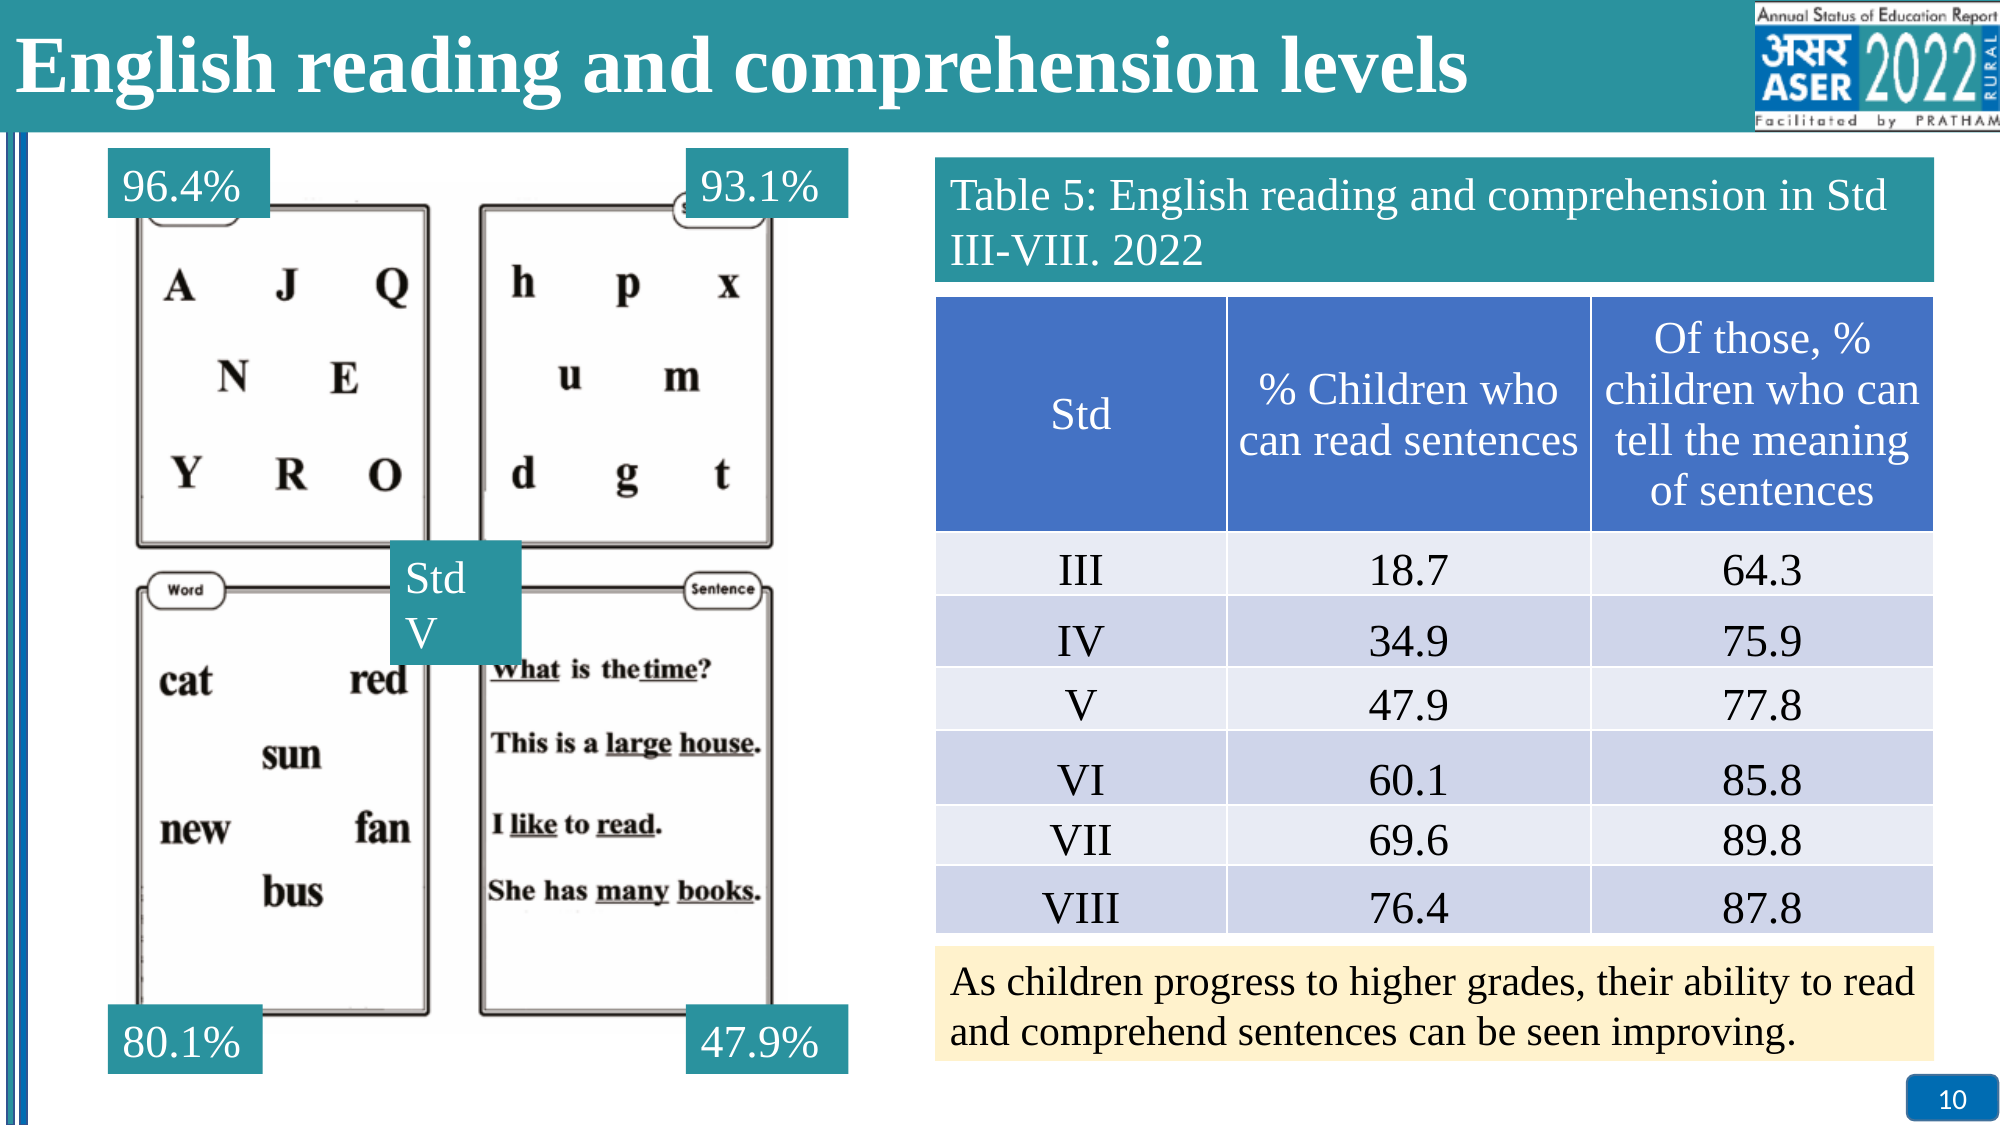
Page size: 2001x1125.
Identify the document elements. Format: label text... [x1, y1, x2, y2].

table_header Of those, % children who can tell the meaning of sentences [1592, 297, 1933, 531]
text_box 93.1% [685, 148, 849, 218]
table_cell 89.8 [1592, 806, 1933, 864]
table_cell 85.8 [1592, 731, 1933, 804]
text_box English reading and comprehension levels [0, 0, 2000, 133]
picture [1755, 1, 2000, 132]
table_cell 64.3 [1592, 533, 1933, 594]
table_cell 87.8 [1592, 866, 1933, 933]
table_cell V [936, 668, 1226, 729]
table_cell 60.1 [1228, 731, 1590, 804]
table_cell IV [936, 596, 1226, 666]
table_cell 34.9 [1228, 596, 1590, 666]
picture [116, 182, 788, 1034]
text_box [6, 133, 15, 1125]
table_cell III [936, 533, 1226, 594]
table_cell 18.7 [1228, 533, 1590, 594]
text_box [19, 133, 28, 1125]
table_cell VI [936, 731, 1226, 804]
table_cell 47.9 [1228, 668, 1590, 729]
text_box As children progress to higher grades, their ability to read and comprehend sentences can be seen improving. [935, 946, 1935, 1061]
text_box Table 5: English reading and comprehension in Std III-VIII. 2022 [935, 157, 1935, 282]
table_header Std [936, 297, 1226, 531]
table_cell 69.6 [1228, 806, 1590, 864]
text_box 10 [1906, 1074, 1999, 1121]
table_cell 76.4 [1228, 866, 1590, 933]
table_cell VIII [936, 866, 1226, 933]
text_box 47.9% [685, 1004, 849, 1074]
text_box 80.1% [107, 1004, 263, 1074]
table_cell 77.8 [1592, 668, 1933, 729]
table_cell 75.9 [1592, 596, 1933, 666]
text_box 96.4% [107, 148, 271, 218]
table_header % Children who can read sentences [1228, 297, 1590, 531]
table_cell VII [936, 806, 1226, 864]
